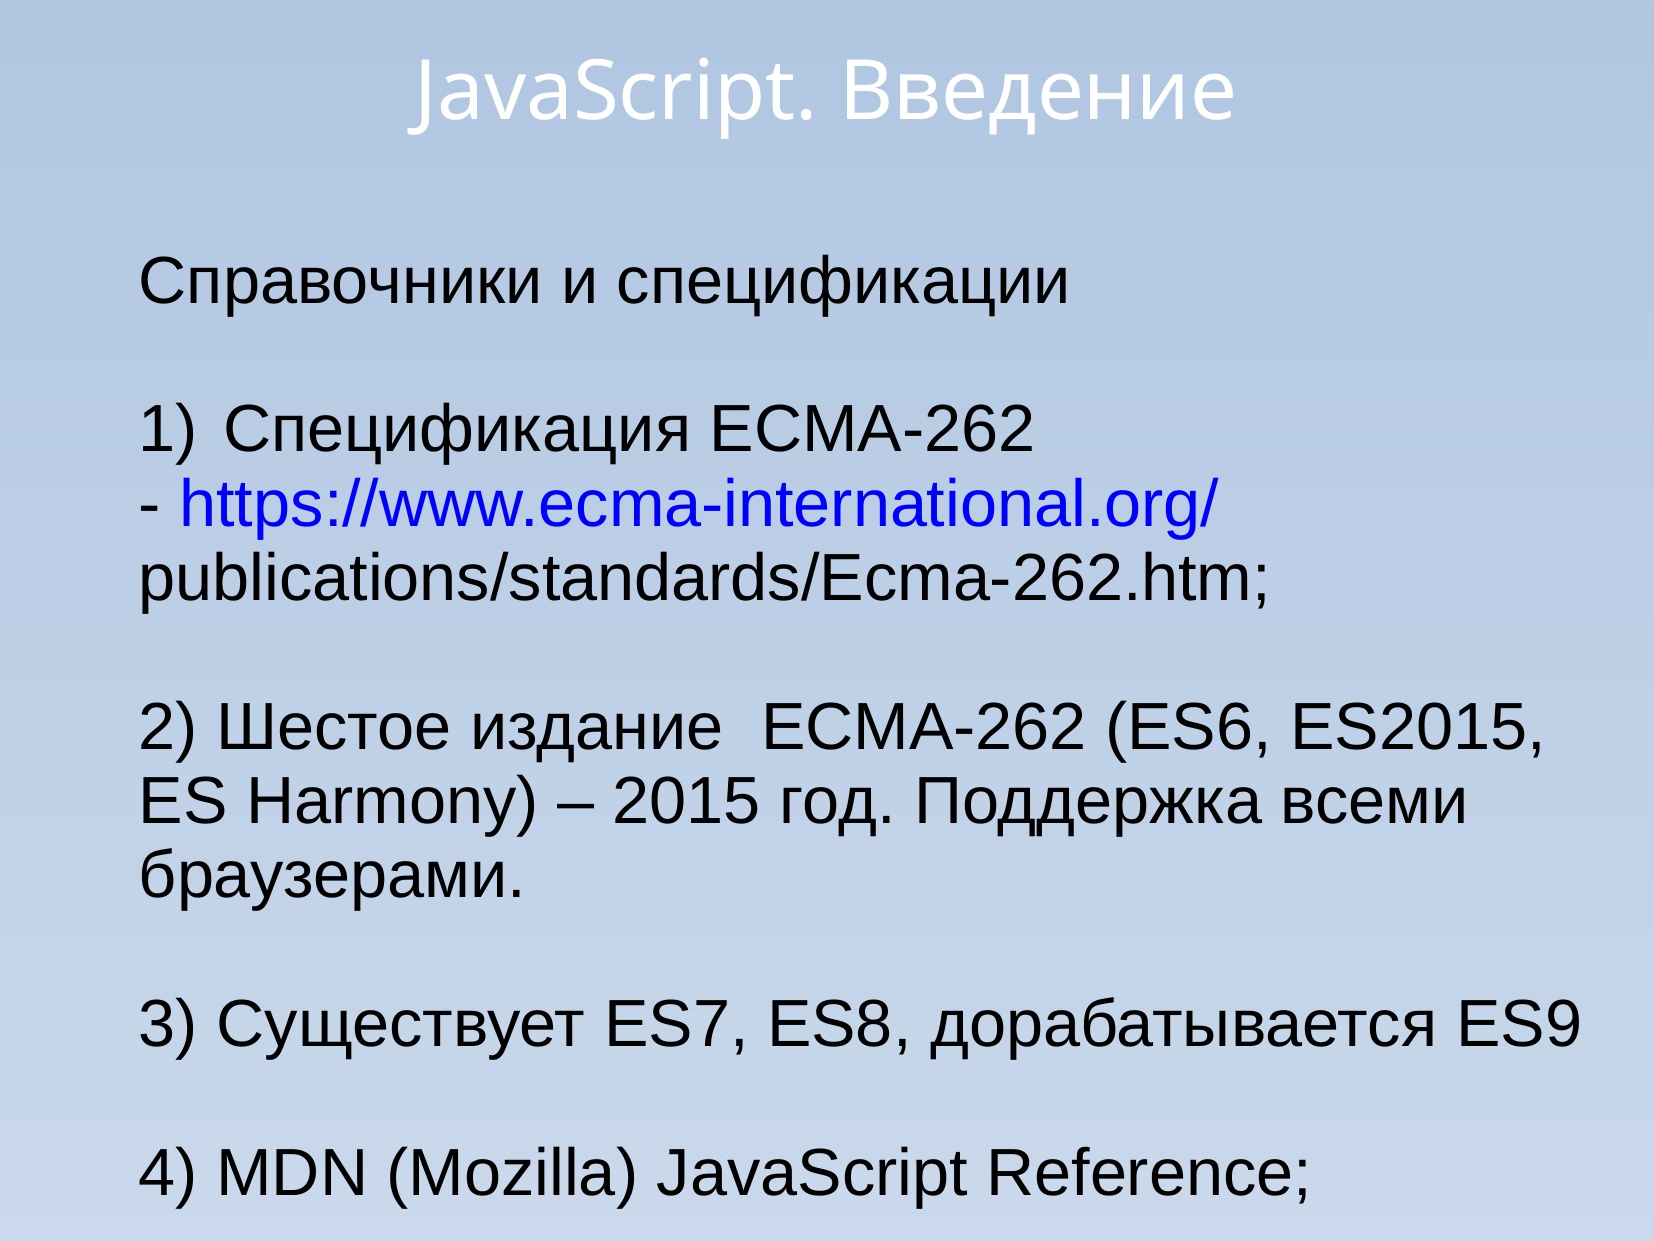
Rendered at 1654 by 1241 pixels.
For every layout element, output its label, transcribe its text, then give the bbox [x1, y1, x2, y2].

text_box Справочники и спецификации Спецификация ECMA-262 - https://www.ecma-international.org/ publications/standards/Ecma-262.htm; 2) Шестое издание ECMA-262 (ES6, ES2015, ES Harmony) – 2015 год. Поддержка всеми браузерами. 3) Существует ES7, ES8, дорабатывается ES9 4) MDN (Mozilla) JavaScript Reference; [124, 236, 1597, 1241]
title JavaScript. Введение [82, 0, 1571, 196]
